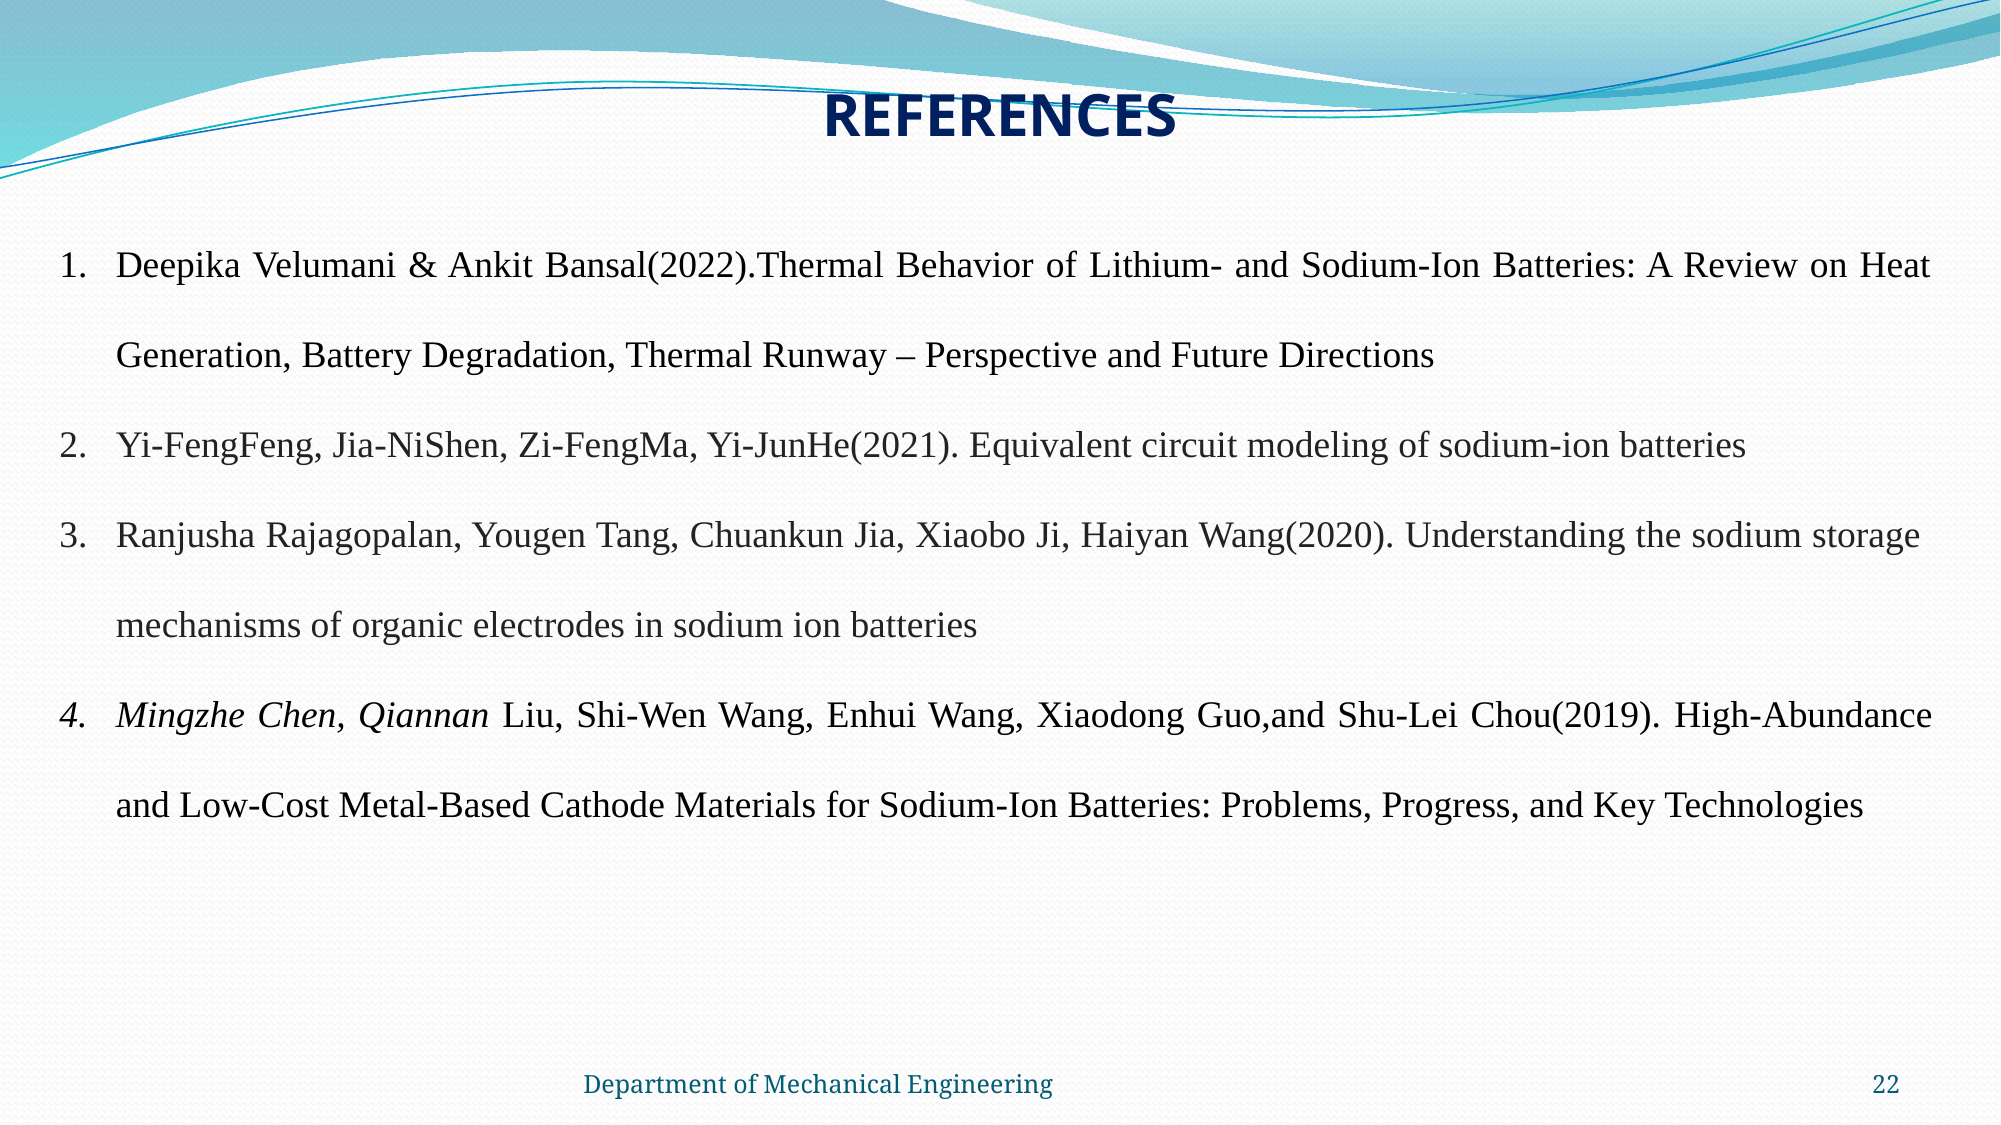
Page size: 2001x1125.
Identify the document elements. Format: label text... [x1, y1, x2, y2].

footer Department of Mechanical Engineering [583, 1042, 1317, 1103]
slide_number 22 [1733, 1042, 1900, 1103]
text_box REFERENCES [432, 70, 1568, 156]
text_box Deepika Velumani & Ankit Bansal(2022).Thermal Behavior of Lithium- and Sodium-Ion Batteries: A Review on Heat Generation, Battery Degradation, Thermal Runway – Perspective and Future Directions Yi-FengFeng, Jia-NiShen, Zi-FengMa, Yi-JunHe(2021). Equivalent circuit modeling of sodium-ion batteries Ranjusha Rajagopalan, Yougen Tang, Chuankun Jia, Xiaobo Ji, Haiyan Wang(2020). Understanding the sodium storage mechanisms of organic electrodes in sodium ion batteries Mingzhe Chen, Qiannan Liu, Shi-Wen Wang, Enhui Wang, Xiaodong Guo,and Shu-Lei Chou(2019). High-Abundance and Low-Cost Metal-Based Cathode Materials for Sodium-Ion Batteries: Problems, Progress, and Key Technologies [44, 187, 1948, 832]
